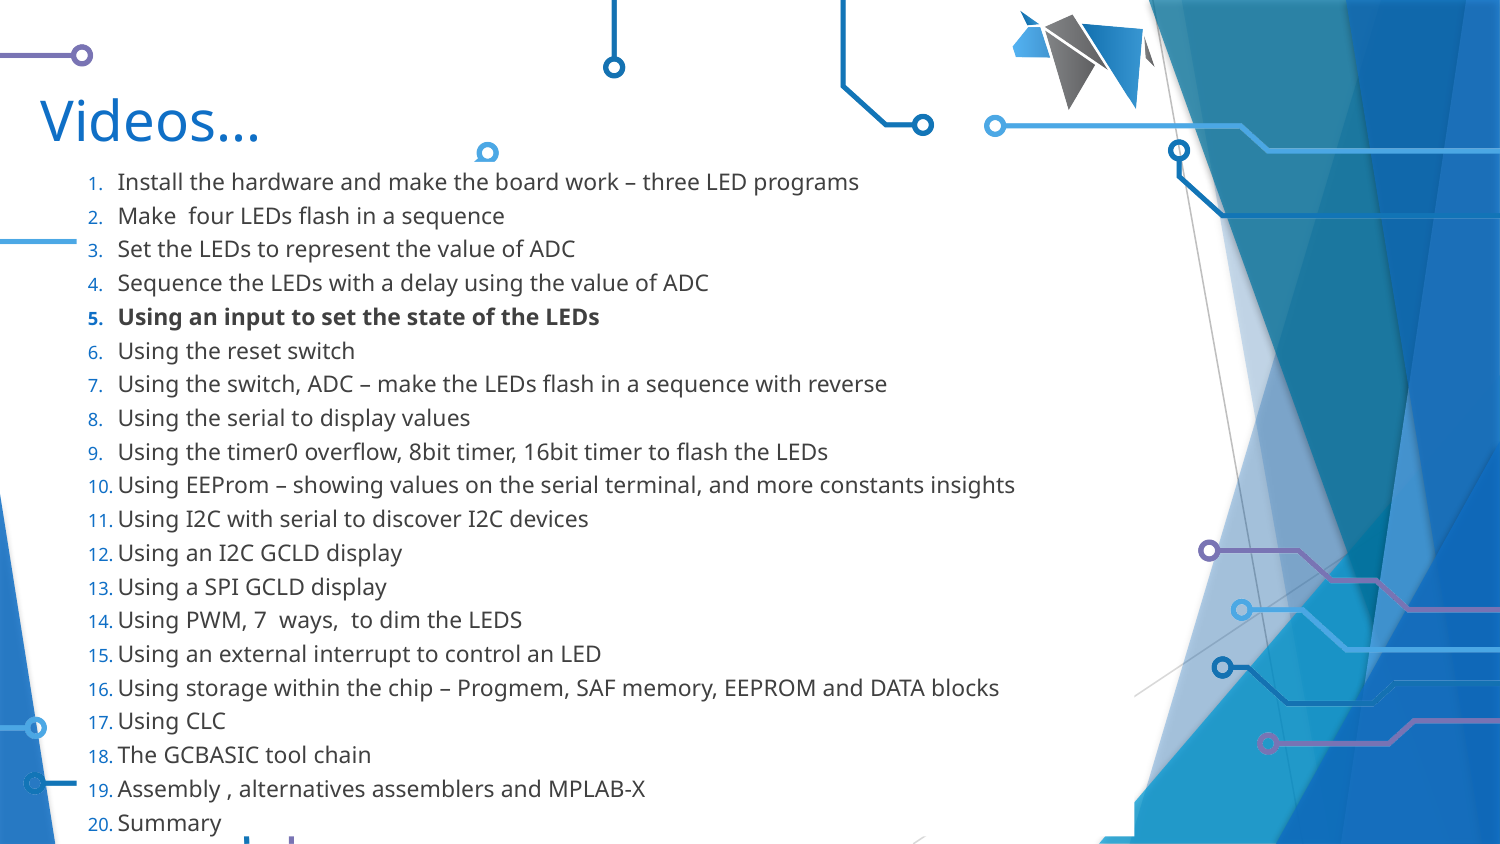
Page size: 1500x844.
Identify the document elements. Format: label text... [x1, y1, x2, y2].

picture [0, 0, 1500, 844]
title Videos... [29, 79, 916, 242]
list Install the hardware and make the board work – three LED programs Make four LEDs flash in a sequence Set the LEDs to represent the value of ADC Sequence the LEDs with a delay using the value of ADC Using an input to set the state of the LEDs Using the reset switch Using the switch, ADC – make the LEDs flash in a sequence with reverse Using the serial to display values Using the timer0 overflow, 8bit timer, 16bit timer to flash the LEDs Using EEProm – showing values on the serial terminal, and more constants insights Using I2C with serial to discover I2C devices Using an I2C GCLD display Using a SPI GCLD display Using PWM, 7 ways, to dim the LEDS Using an external interrupt to control an LED Using storage within the chip – Progmem, SAF memory, EEPROM and DATA blocks Using CLC The GCBASIC tool chain Assembly , alternatives assemblers and MPLAB-X Summary [76, 161, 1135, 837]
